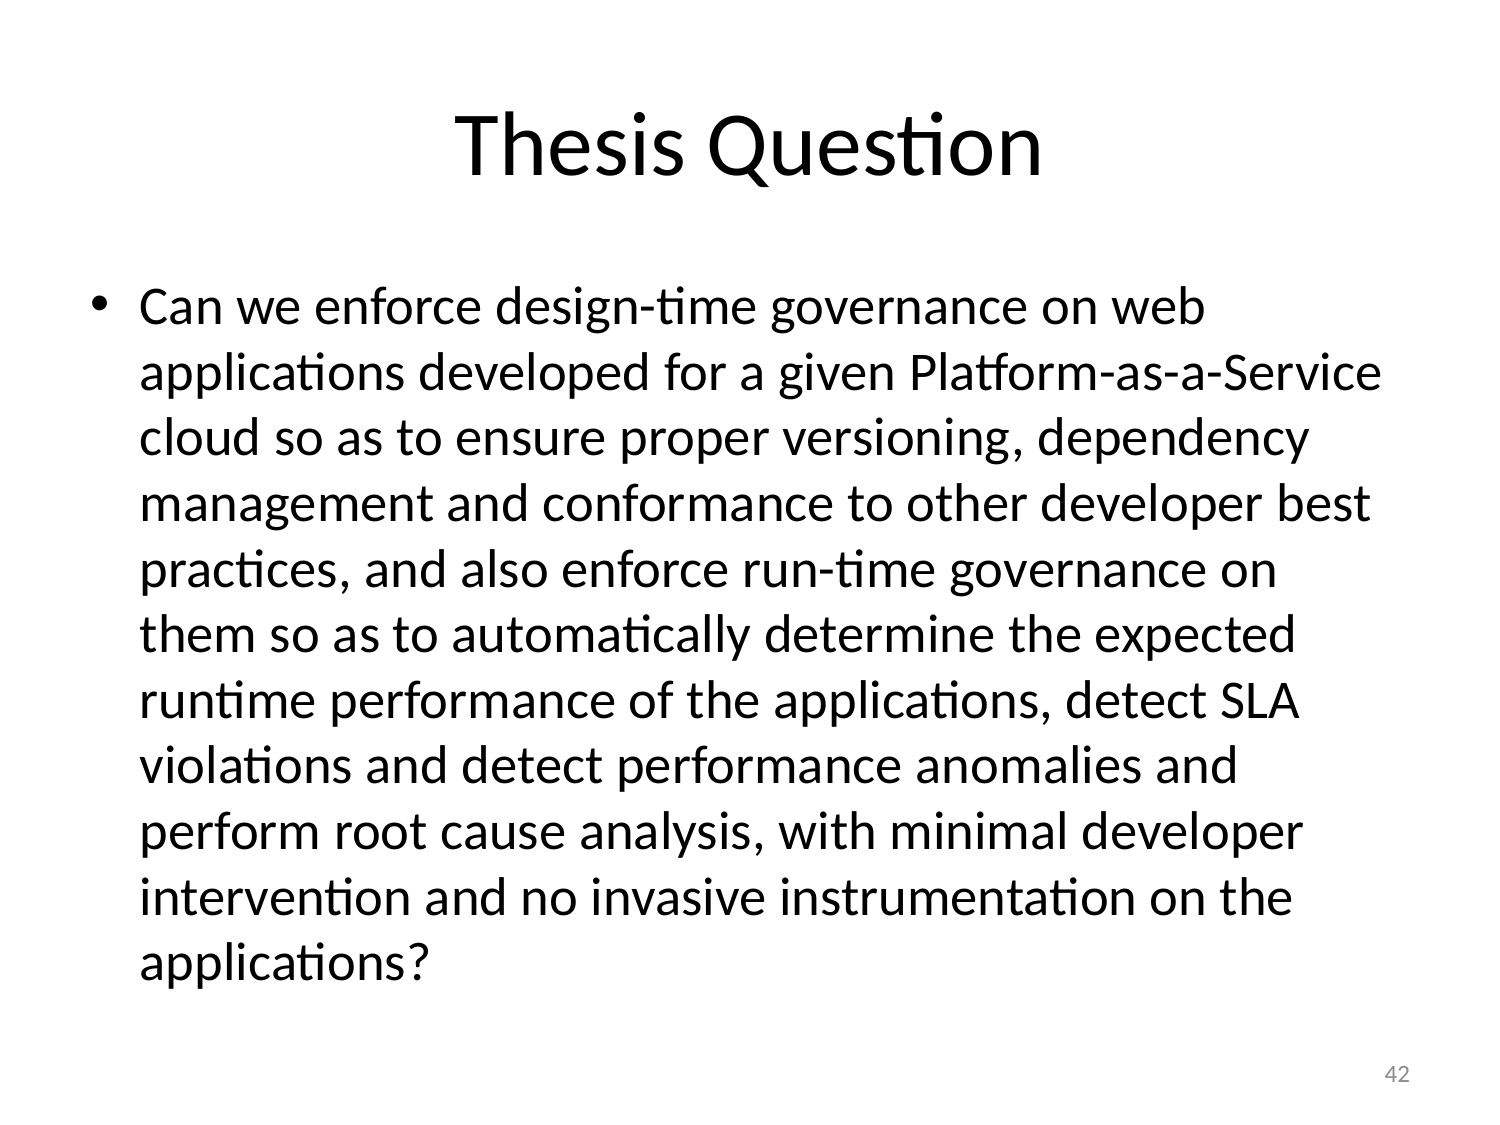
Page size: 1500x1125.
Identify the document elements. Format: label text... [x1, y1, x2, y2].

title Thesis Question [75, 45, 1425, 233]
list Can we enforce design-time governance on web applications developed for a given Platform-as-a-Service cloud so as to ensure proper versioning, dependency management and conformance to other developer best practices, and also enforce run-time governance on them so as to automatically determine the expected runtime performance of the applications, detect SLA violations and detect performance anomalies and perform root cause analysis, with minimal developer intervention and no invasive instrumentation on the applications? [75, 262, 1425, 1005]
slide_number 42 [1074, 1042, 1425, 1103]
